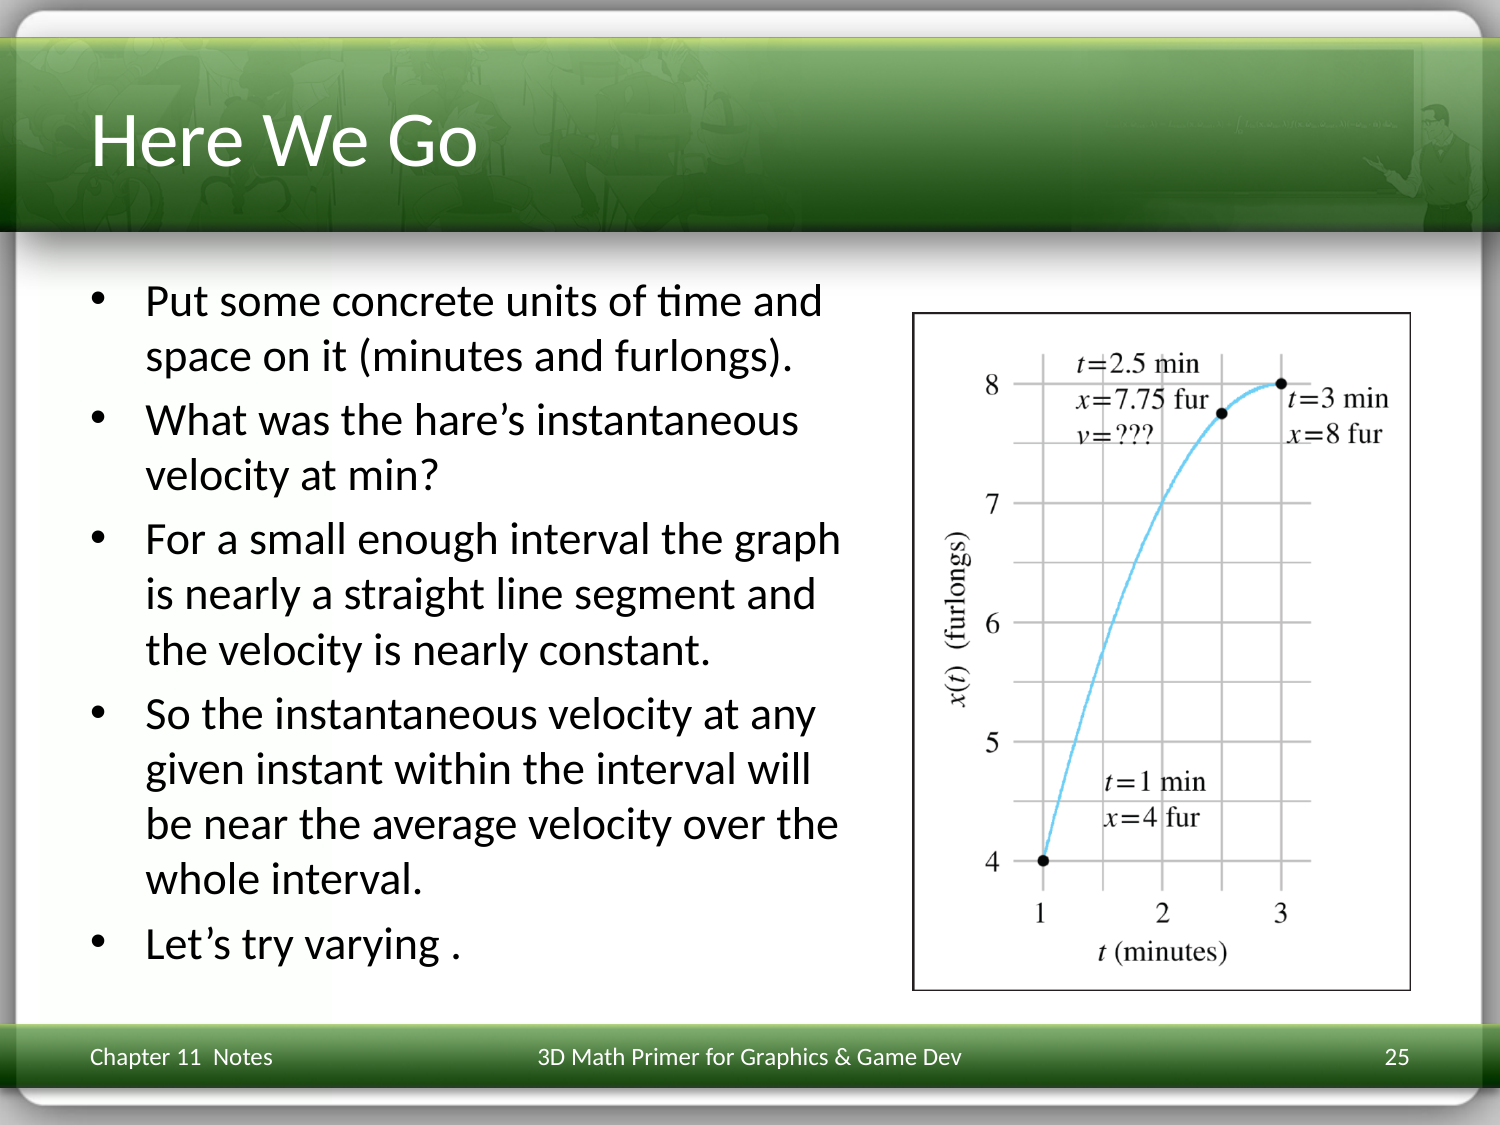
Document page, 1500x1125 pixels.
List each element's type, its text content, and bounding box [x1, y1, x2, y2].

slide_number Chapter 11 Notes [75, 1025, 425, 1085]
footer 3D Math Primer for Graphics & Game Dev [512, 1025, 988, 1085]
title Here We Go [75, 37, 1188, 233]
picture [0, 0, 1500, 1125]
slide_number 25 [1074, 1025, 1425, 1085]
